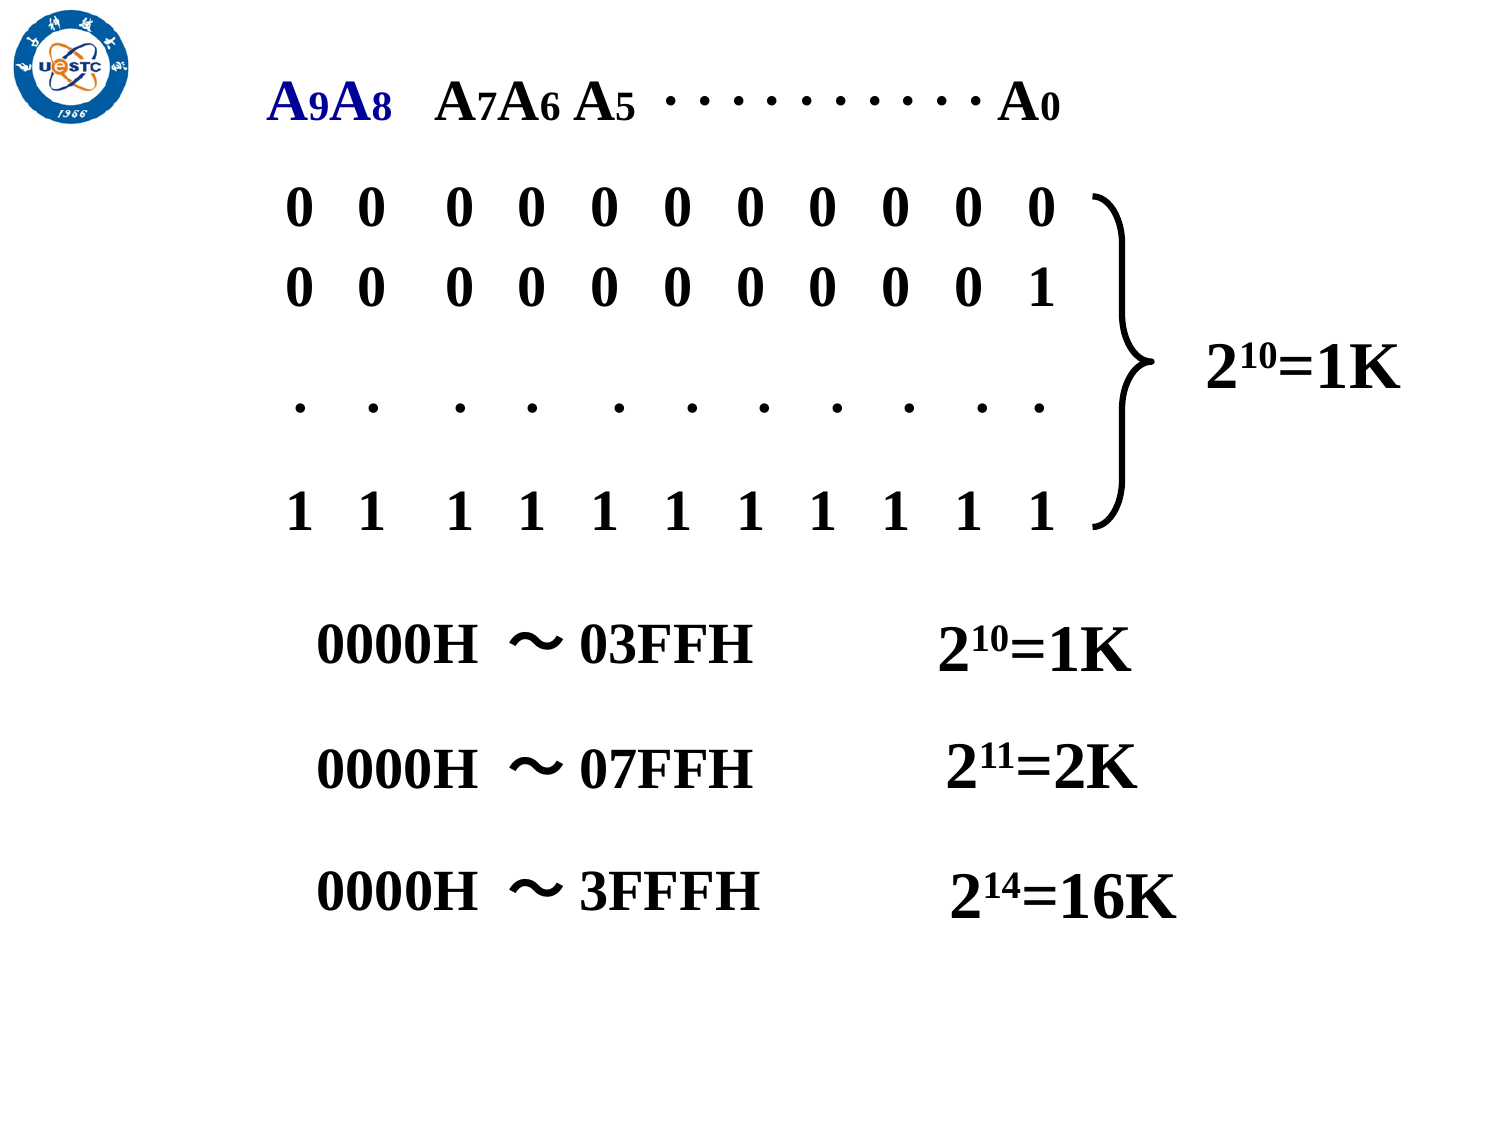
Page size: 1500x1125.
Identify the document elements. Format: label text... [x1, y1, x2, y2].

text_box A9A8 A7A6 A5 · · · · · · · · · · A0 [251, 54, 1258, 140]
text_box 0000H ～07FFH [301, 723, 769, 808]
text_box 210=1K [1190, 314, 1417, 410]
text_box 0 0 0 0 0 0 0 0 0 0 1 [270, 240, 1072, 326]
text_box 0000H ～03FFH [301, 597, 769, 683]
text_box 211=2K [930, 714, 1154, 810]
text_box . . . . . . . . . . . [279, 346, 1063, 432]
text_box 0000H ～3FFFH [301, 844, 776, 930]
text_box 210=1K [922, 597, 1148, 693]
text_box 1 1 1 1 1 1 1 1 1 1 1 [270, 464, 1072, 550]
text_box [1092, 195, 1153, 528]
text_box 0 0 0 0 0 0 0 0 0 0 0 [270, 160, 1072, 240]
text_box 214=16K [934, 844, 1194, 940]
picture [6, 8, 136, 126]
